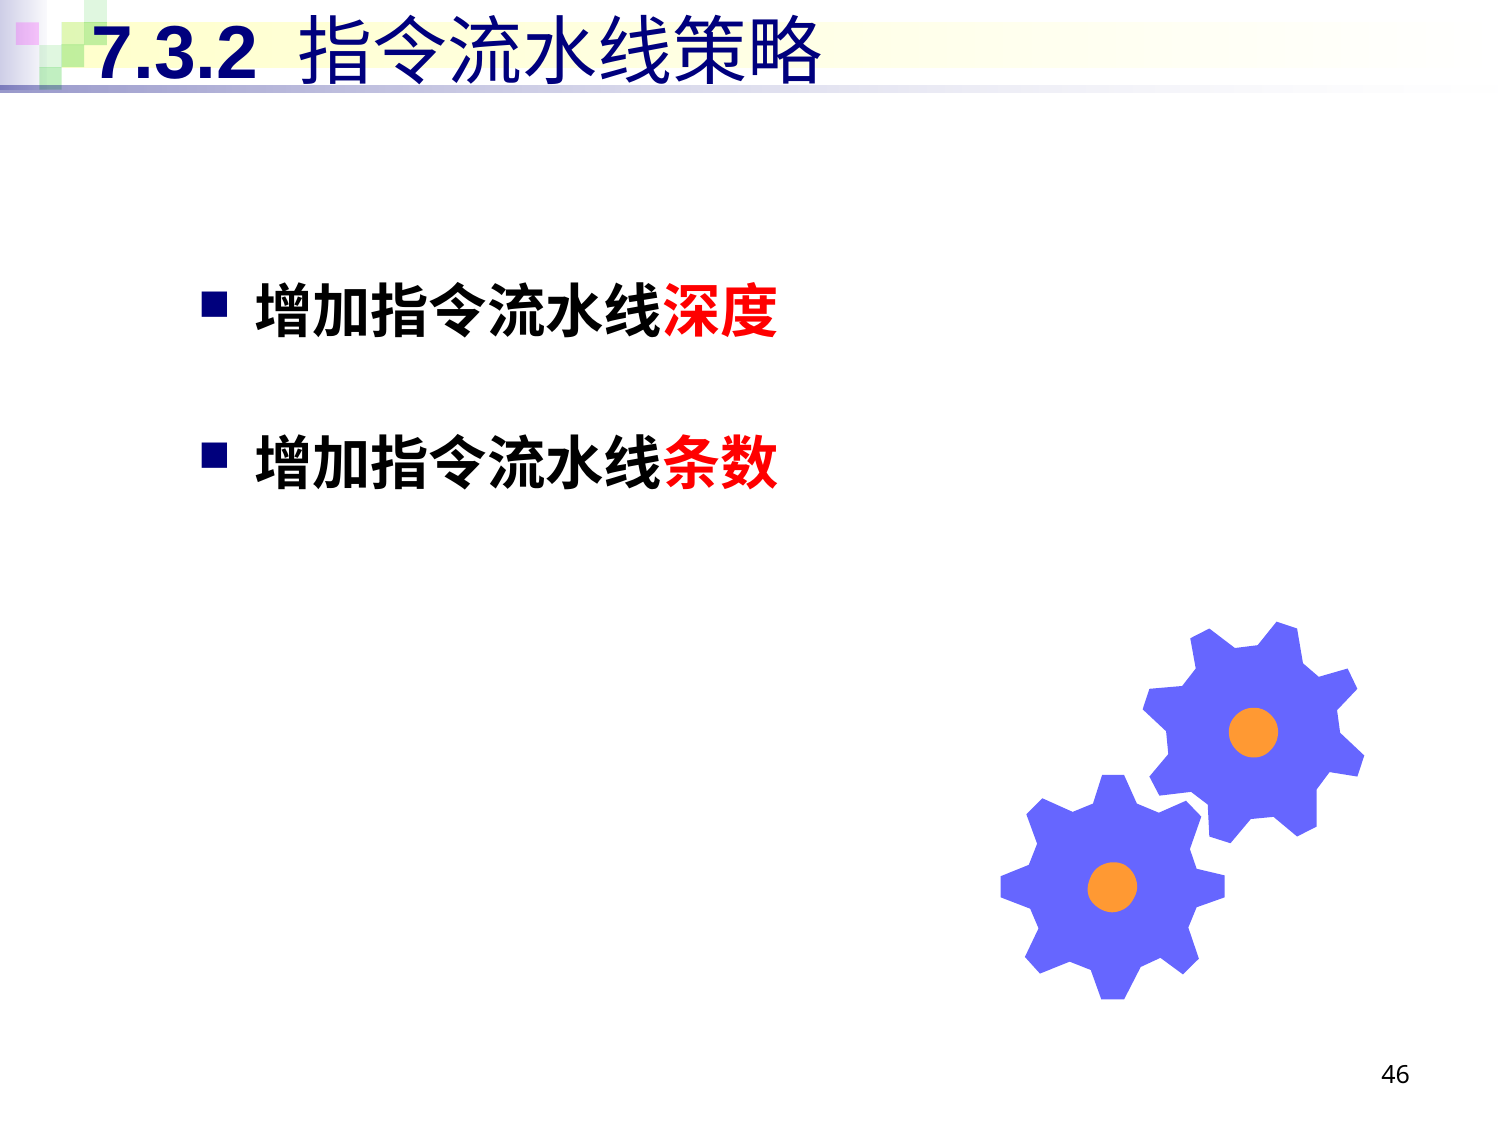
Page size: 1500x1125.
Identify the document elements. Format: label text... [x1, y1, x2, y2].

list 增加指令流水线深度 增加指令流水线条数 [182, 266, 1353, 623]
title 7.3.2 指令流水线策略 [76, 0, 1483, 103]
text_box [1000, 774, 1225, 1000]
slide_number 46 [1074, 1024, 1426, 1101]
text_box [1142, 621, 1365, 844]
